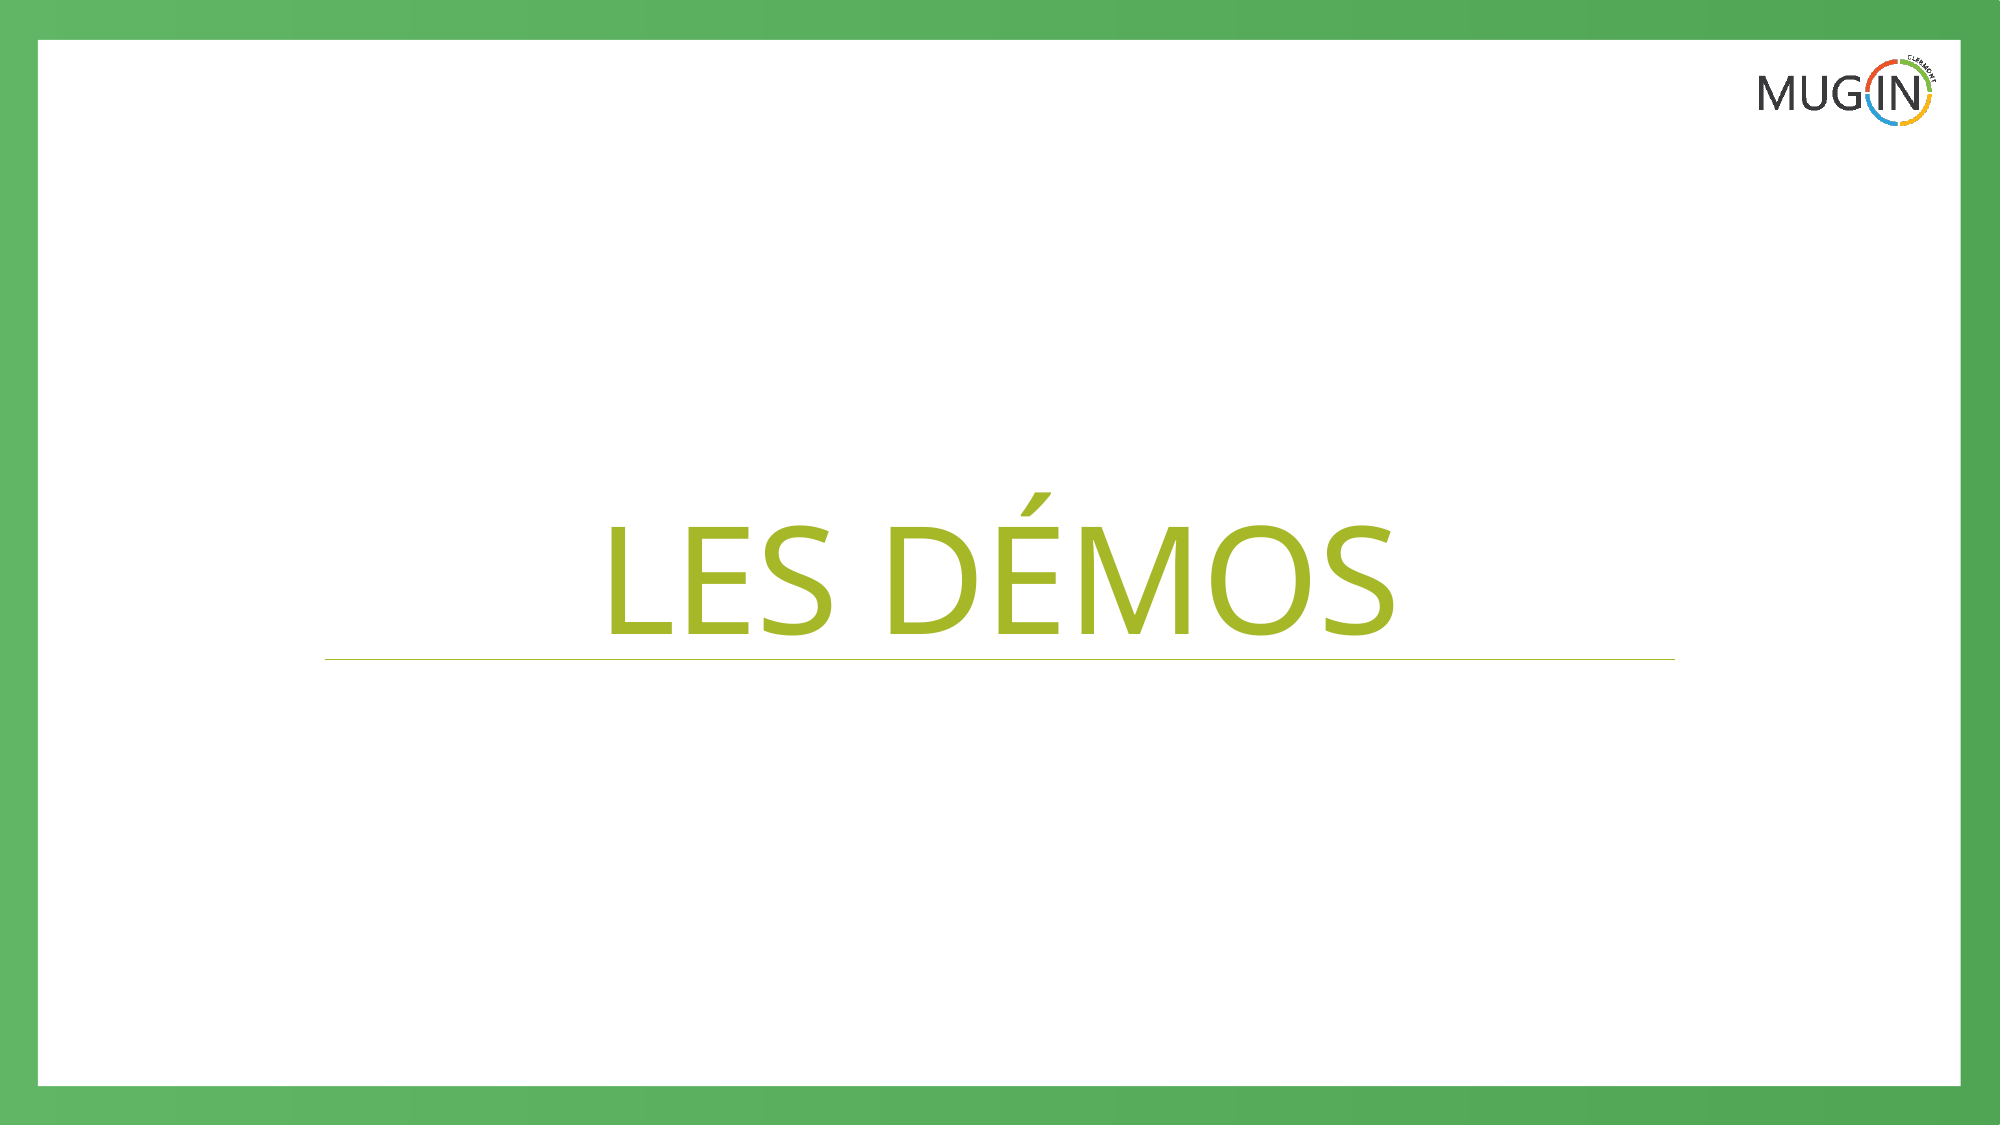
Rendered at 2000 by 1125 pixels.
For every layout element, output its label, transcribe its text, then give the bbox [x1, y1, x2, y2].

picture [1758, 53, 1937, 126]
title Les démos [181, 192, 1817, 673]
